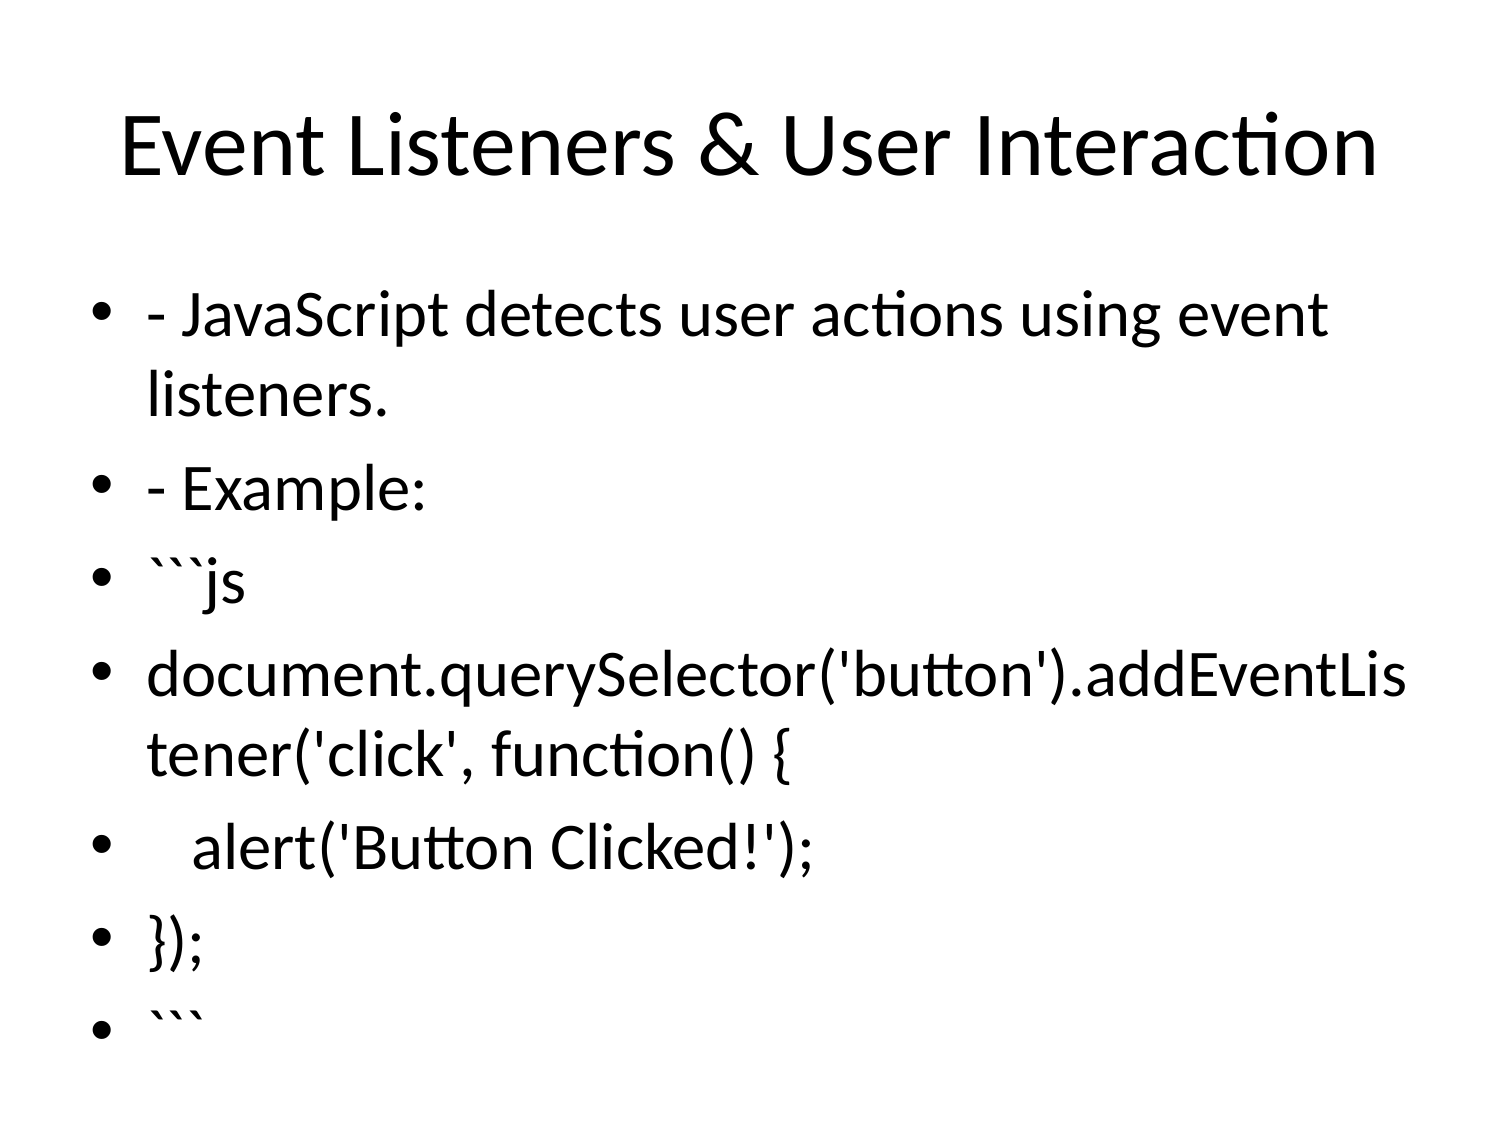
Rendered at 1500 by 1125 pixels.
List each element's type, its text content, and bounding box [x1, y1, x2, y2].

list - JavaScript detects user actions using event listeners. - Example: ```js document.querySelector('button').addEventListener('click', function() { alert('Button Clicked!'); }); ``` [75, 262, 1425, 1005]
title Event Listeners & User Interaction [75, 45, 1425, 233]
